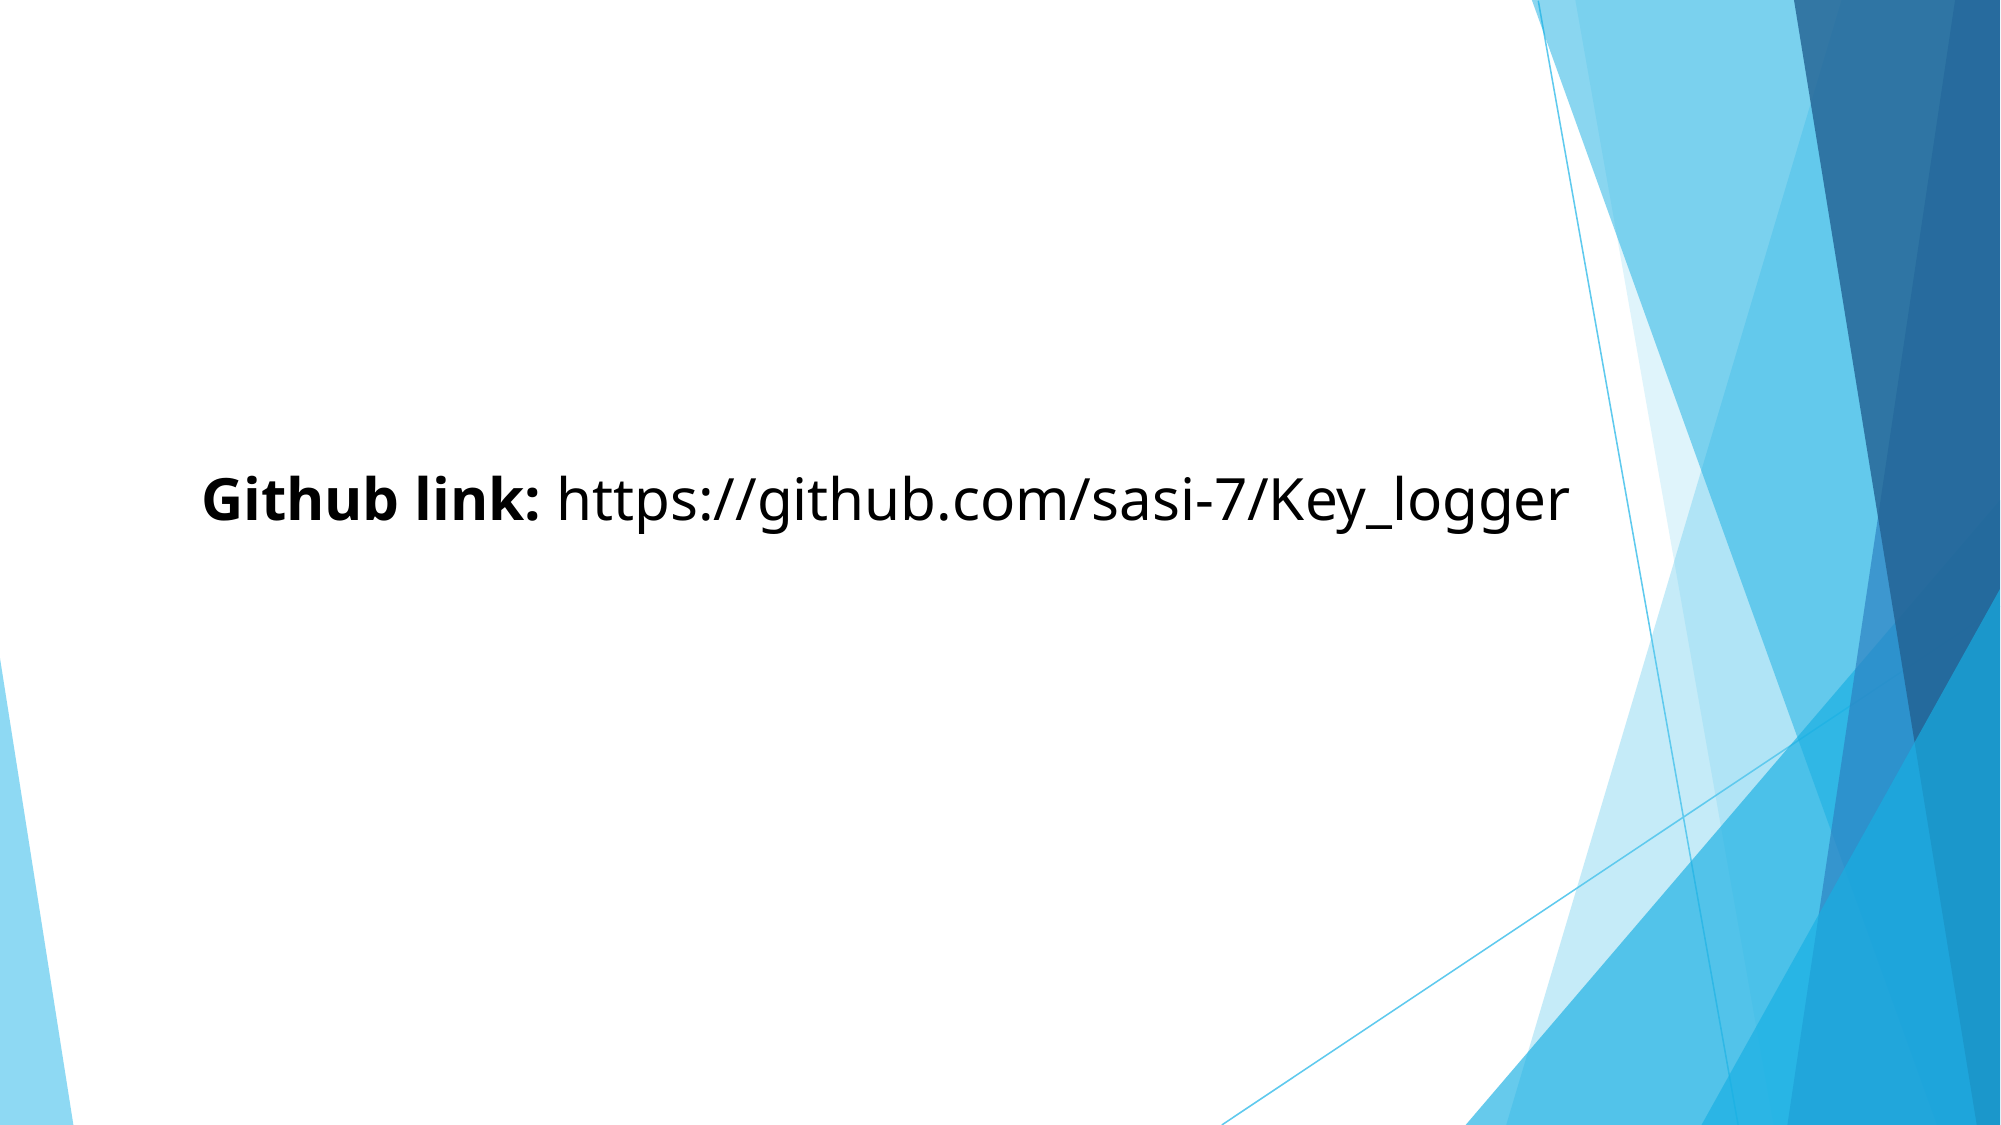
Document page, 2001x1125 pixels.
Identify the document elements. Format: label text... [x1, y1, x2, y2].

title Github link: https://github.com/sasi-7/Key_logger [125, 462, 1965, 534]
